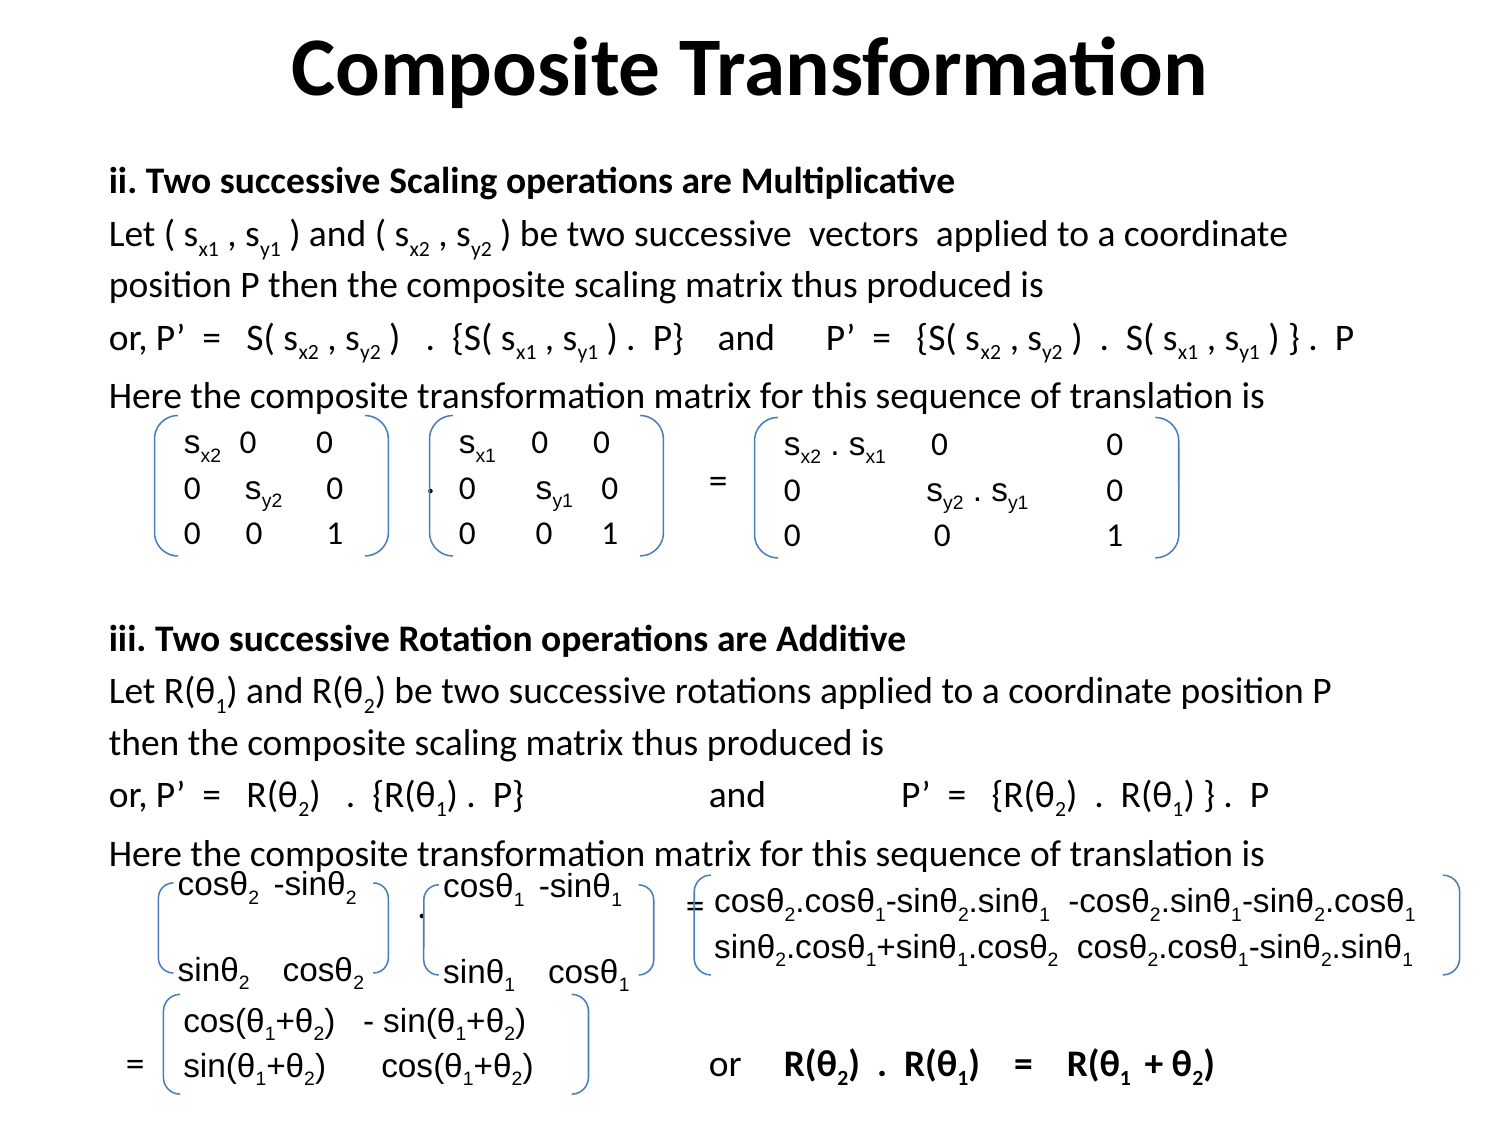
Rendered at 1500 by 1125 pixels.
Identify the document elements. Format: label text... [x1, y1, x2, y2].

list ii. Two successive Scaling operations are Multiplicative Let ( sx1 , sy1 ) and ( sx2 , sy2 ) be two successive vectors applied to a coordinate position P then the composite scaling matrix thus produced is or, P’ = S( sx2 , sy2 ) . {S( sx1 , sy1 ) . P} and P’ = {S( sx2 , sy2 ) . S( sx1 , sy1 ) } . P Here the composite transformation matrix for this sequence of translation is . = iii. Two successive Rotation operations are Additive Let R(θ1) and R(θ2) be two successive rotations applied to a coordinate position P then the composite scaling matrix thus produced is or, P’ = R(θ2) . {R(θ1) . P} and P’ = {R(θ2) . R(θ1) } . P Here the composite transformation matrix for this sequence of translation is . = = or R(θ2) . R(θ1) = R(θ1 + θ2) [75, 149, 1425, 1125]
text_box cosθ2.cosθ1-sinθ2.sinθ1 -cosθ2.sinθ1-sinθ2.cosθ1 sinθ2.cosθ1+sinθ1.cosθ2 cosθ2.cosθ1-sinθ2.sinθ1 [694, 875, 1460, 975]
title Composite Transformation [75, 0, 1425, 149]
text_box cosθ1 -sinθ1 sinθ1 cosθ1 [423, 884, 654, 976]
text_box cosθ2 -sinθ2 sinθ2 cosθ2 [158, 882, 389, 974]
text_box sx2 0 0 0 sy2 0 0 0 1 [154, 415, 389, 556]
text_box cos(θ1+θ2) - sin(θ1+θ2) sin(θ1+θ2) cos(θ1+θ2) [163, 994, 589, 1095]
text_box sx2 . sx1 0 0 0 sy2 . sy1 0 0 0 1 [754, 417, 1179, 558]
text_box sx1 0 0 0 sy1 0 0 0 1 [429, 415, 664, 556]
